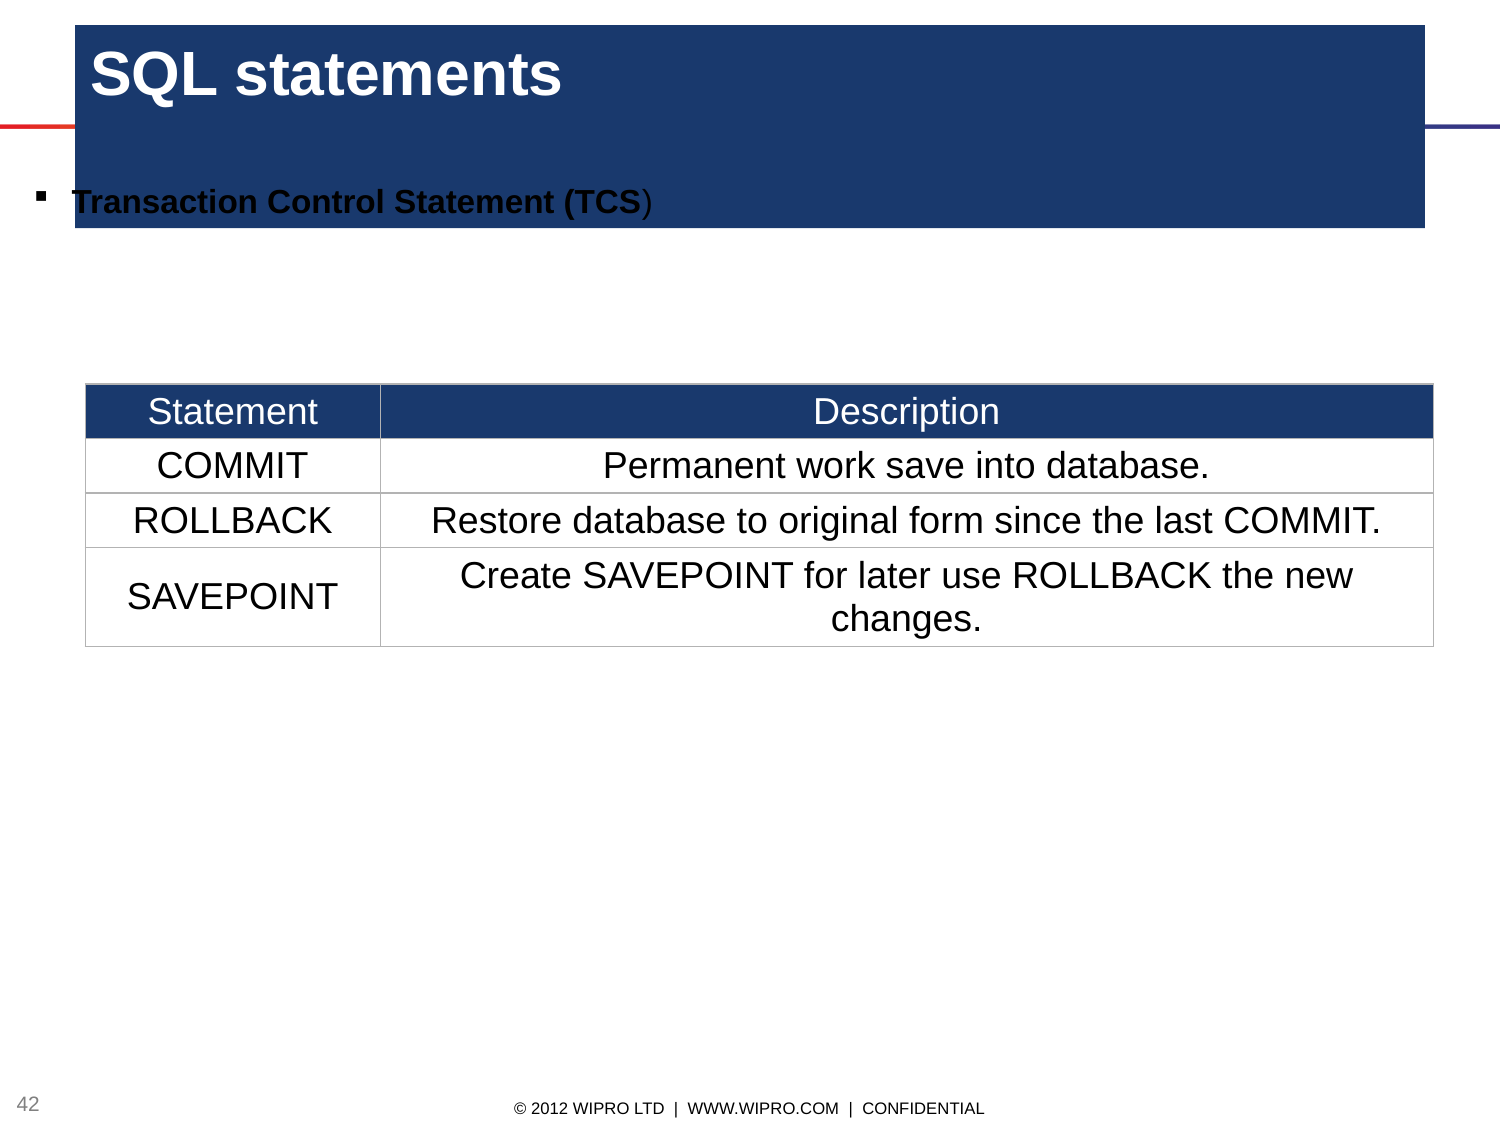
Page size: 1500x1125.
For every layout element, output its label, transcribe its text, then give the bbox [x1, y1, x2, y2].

table_header Statement [86, 385, 380, 438]
table_cell ROLLBACK [86, 494, 380, 547]
table_cell Permanent work save into database. [381, 439, 1433, 492]
table_cell SAVEPOINT [86, 548, 380, 646]
title SQL statements [74, 24, 1426, 172]
text_box Transaction Control Statement (TCS) [18, 172, 1471, 1075]
table_cell COMMIT [86, 439, 380, 492]
table_header Description [381, 385, 1433, 438]
table_cell Create SAVEPOINT for later use ROLLBACK the new changes. [381, 548, 1433, 646]
table_cell Restore database to original form since the last COMMIT. [381, 494, 1433, 547]
